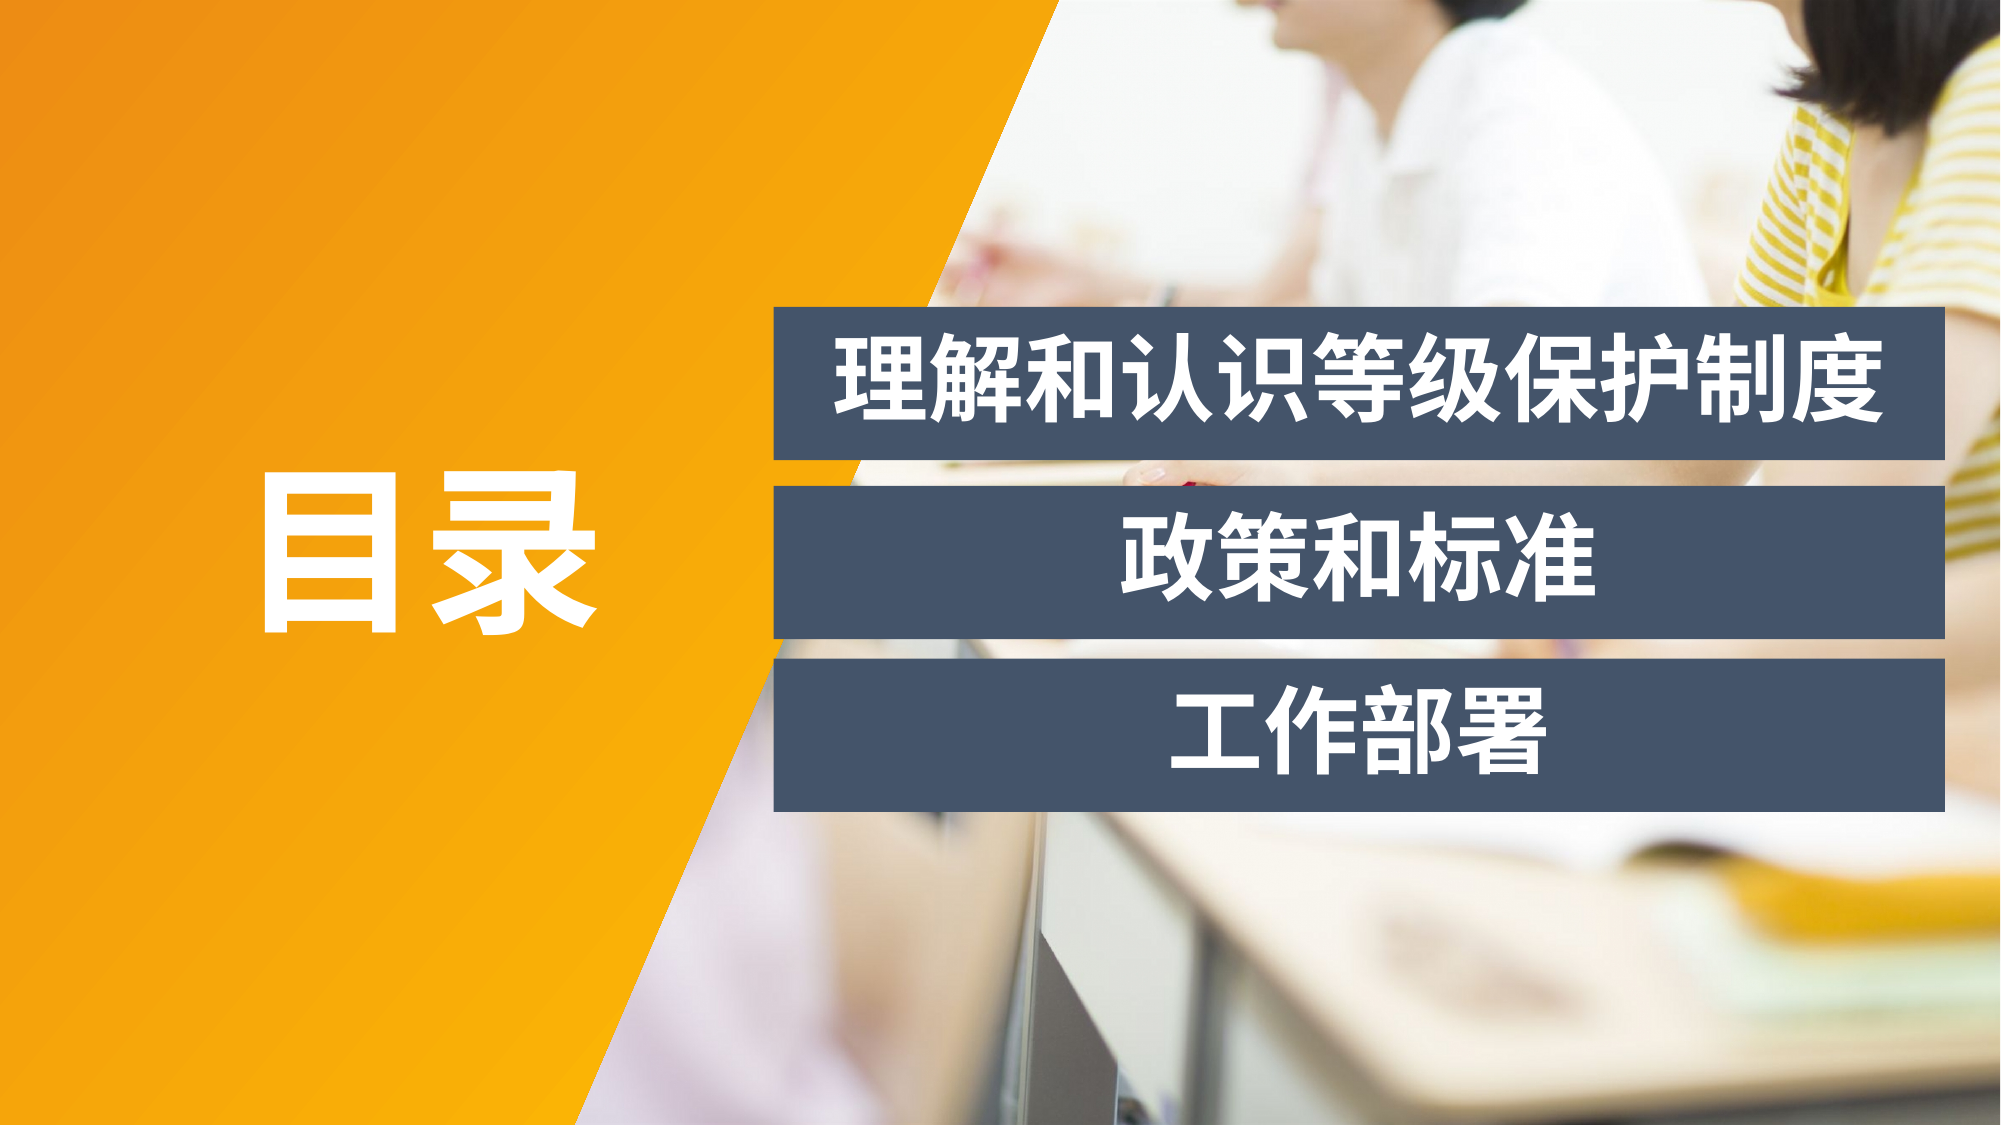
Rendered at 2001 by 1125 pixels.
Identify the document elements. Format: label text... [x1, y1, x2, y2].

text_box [773, 306, 1945, 812]
title 目录 [112, 239, 734, 880]
picture [575, 0, 2001, 1125]
